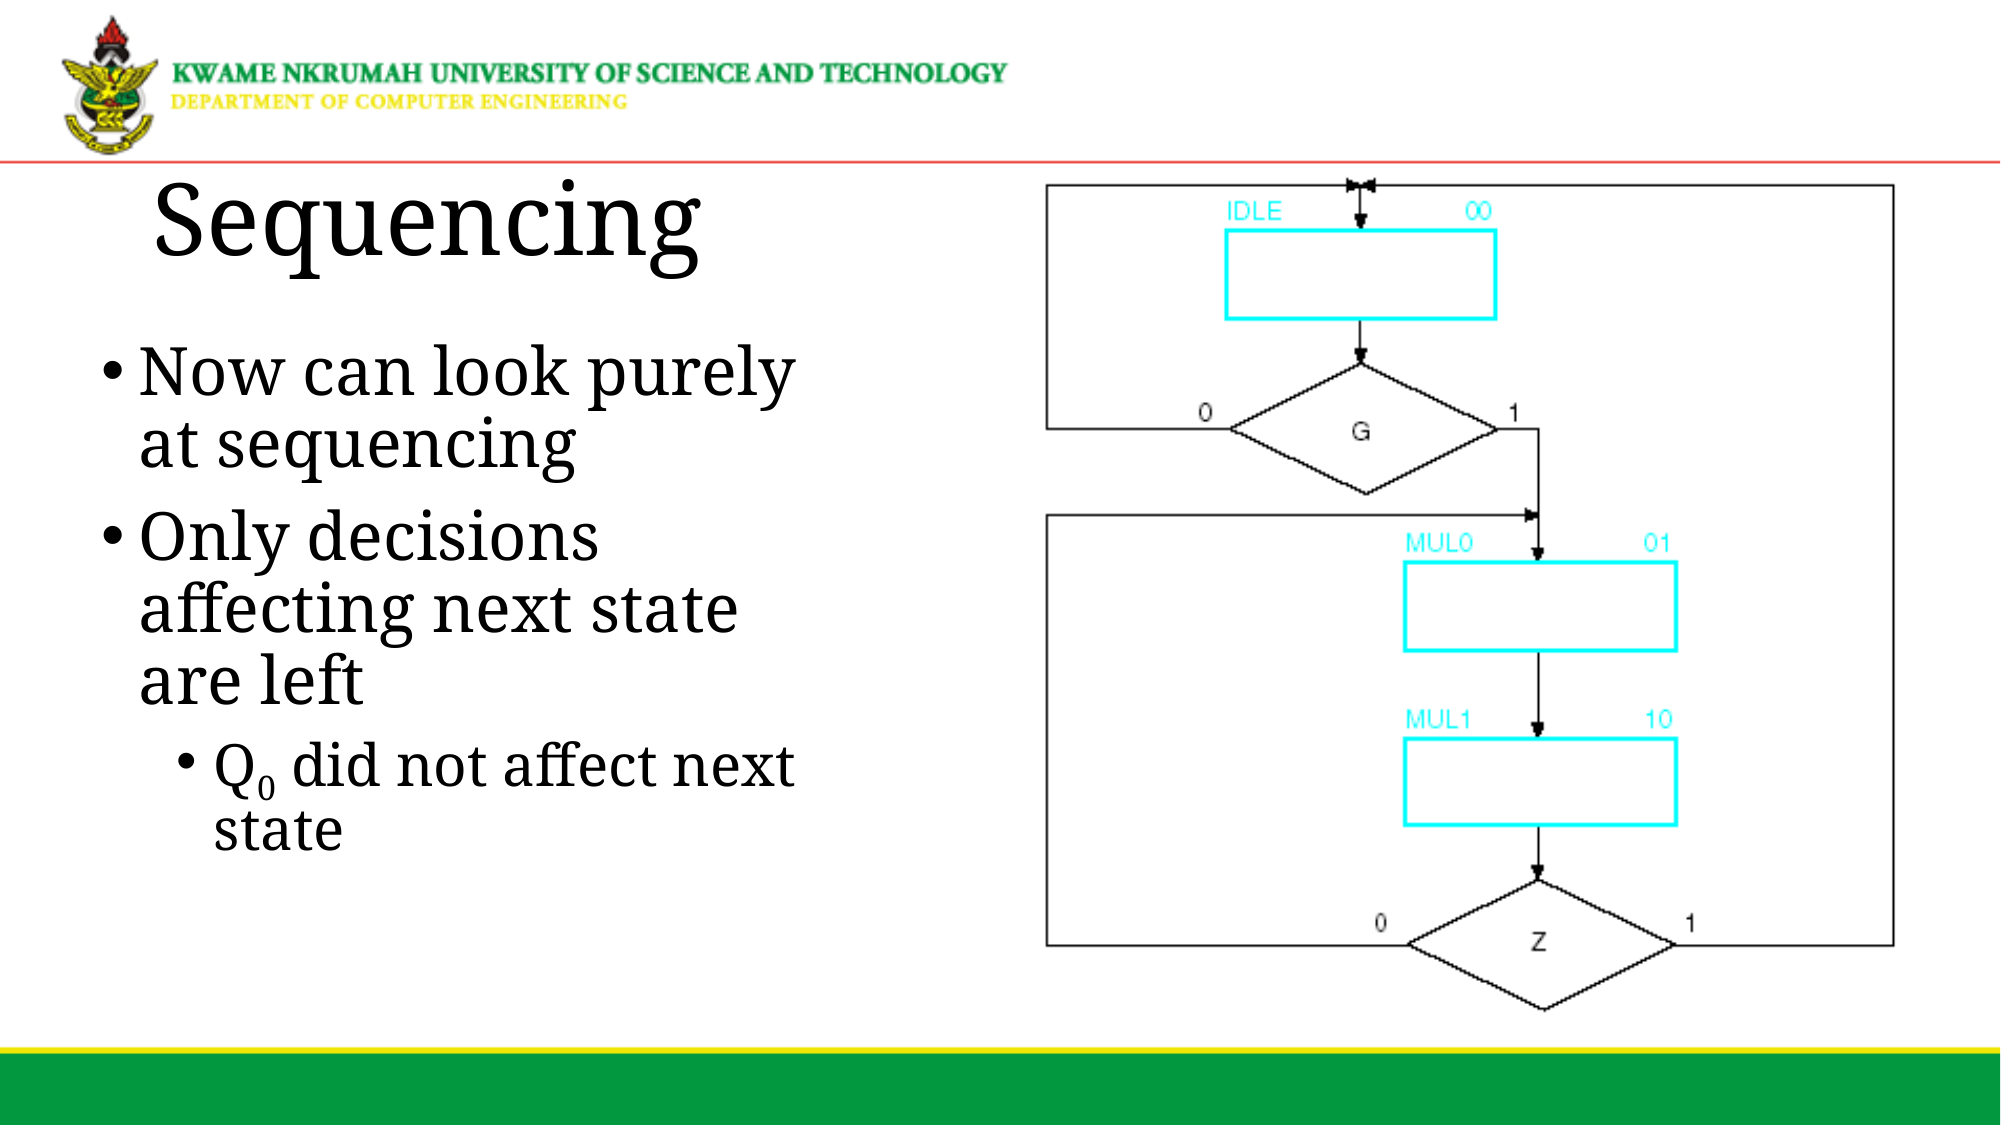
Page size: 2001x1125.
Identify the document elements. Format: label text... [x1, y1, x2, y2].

picture [0, 0, 2001, 1125]
list Now can look purely at sequencing Only decisions affecting next state are left Q0 did not affect next state [86, 329, 859, 988]
title Sequencing [137, 168, 1038, 278]
